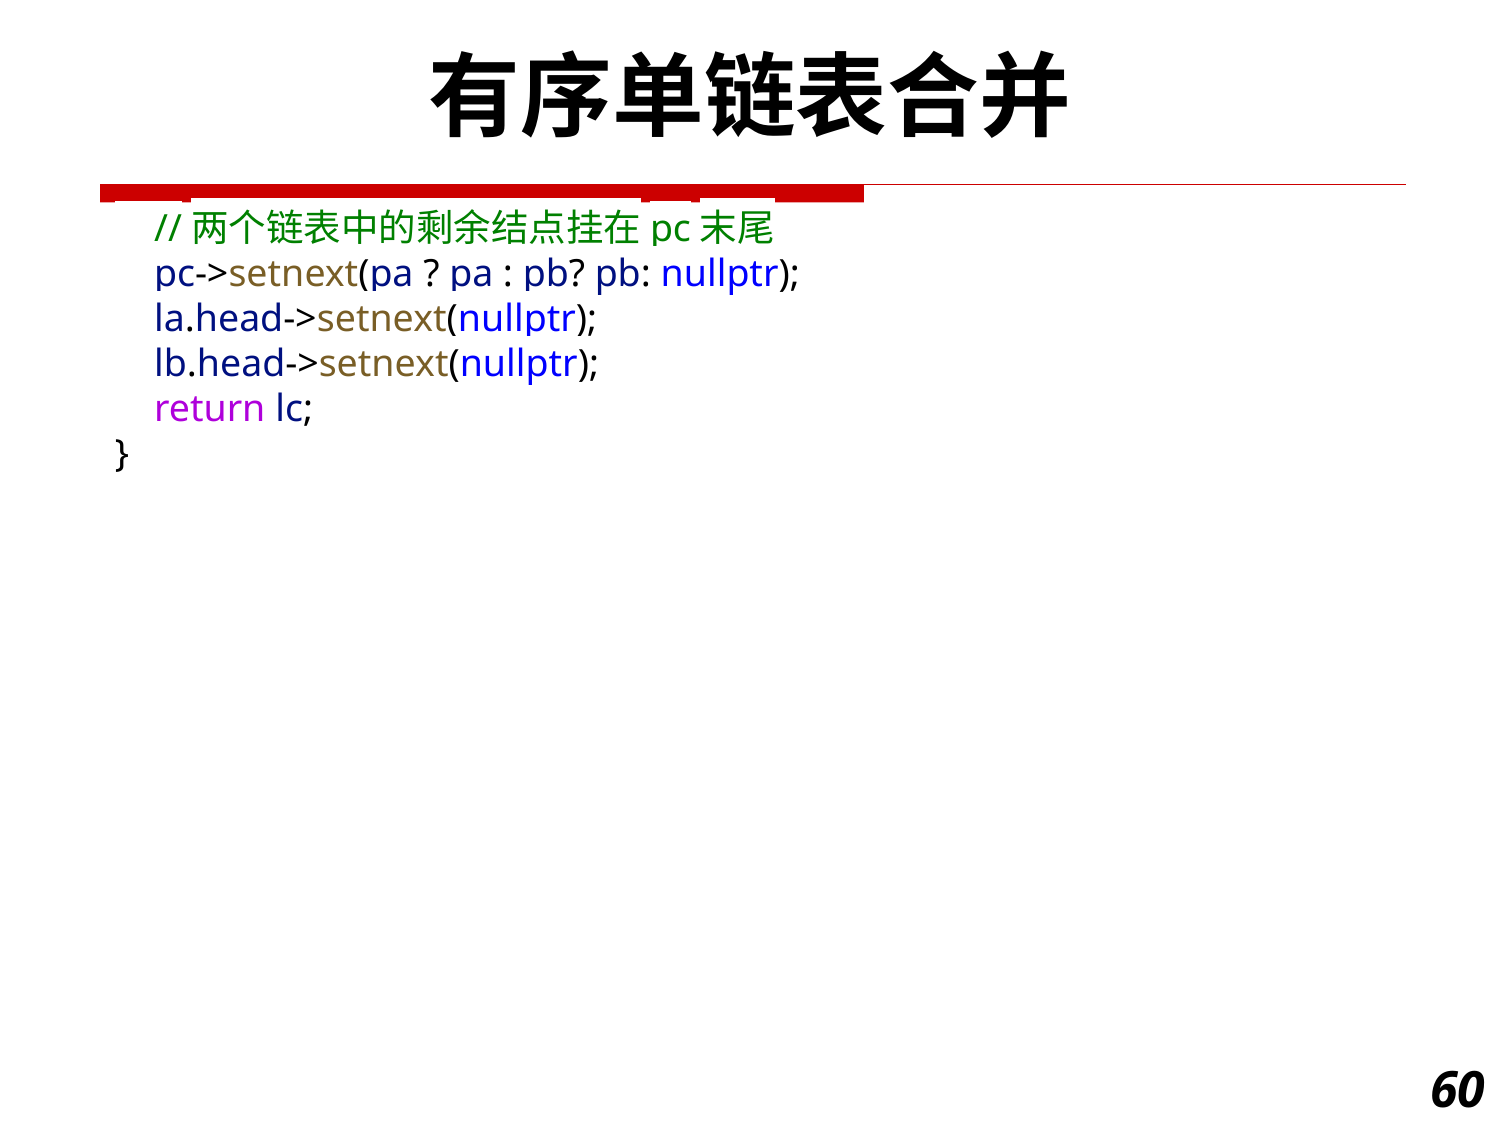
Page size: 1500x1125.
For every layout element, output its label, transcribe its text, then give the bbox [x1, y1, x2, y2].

text_box 60 [1400, 1049, 1500, 1125]
text_box //两个链表中的剩余结点挂在pc末尾 pc->setnext(pa ? pa : pb? pb: nullptr); la.head->setnext(nullptr); lb.head->setnext(nullptr); return lc; } [100, 196, 1500, 481]
text_box 有序单链表合并 [56, 30, 1444, 156]
